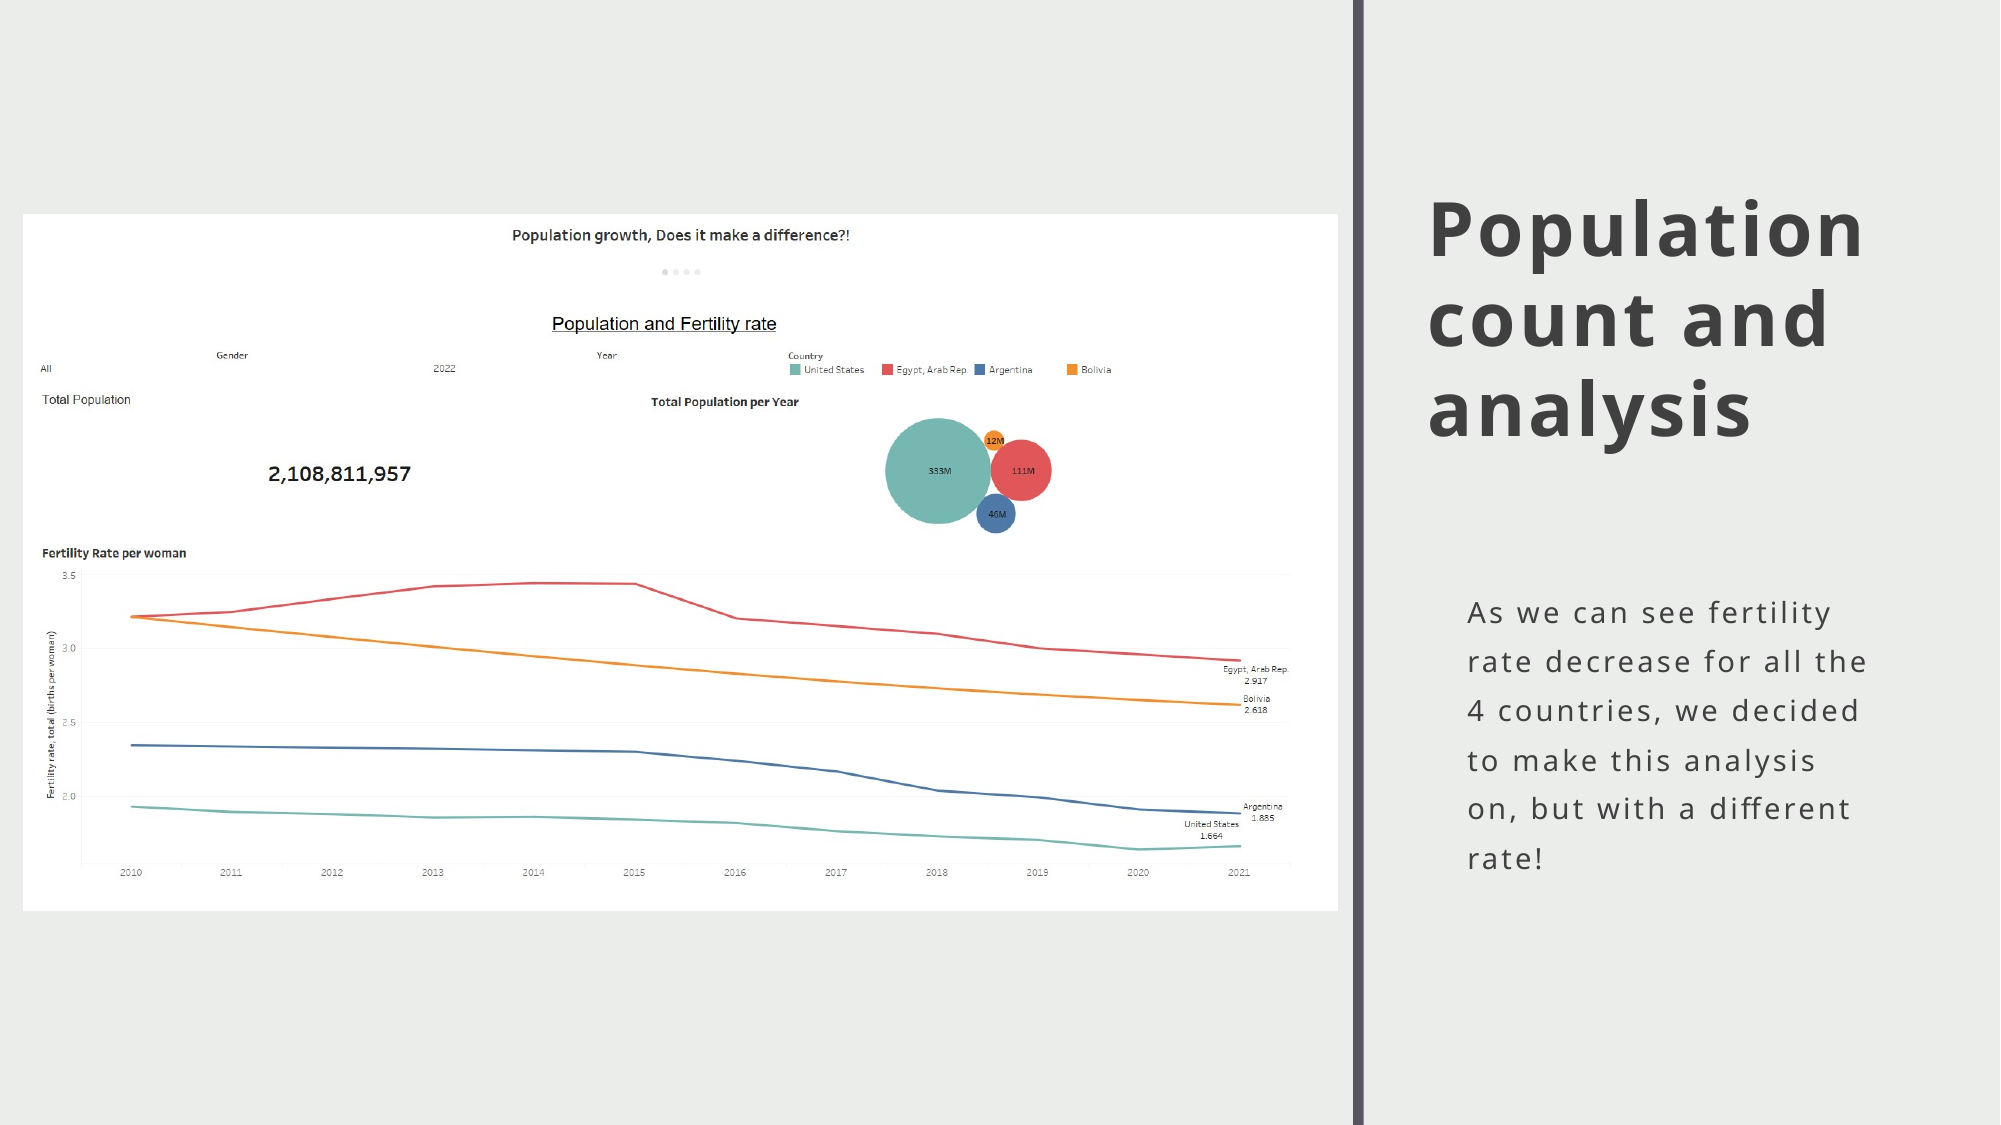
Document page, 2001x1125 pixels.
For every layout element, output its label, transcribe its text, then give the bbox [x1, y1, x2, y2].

list As we can see fertility rate decrease for all the 4 countries, we decided to make this analysis on, but with a different rate! [1449, 562, 1895, 974]
title Population count and analysis [1409, 93, 1934, 536]
picture [22, 214, 1339, 911]
